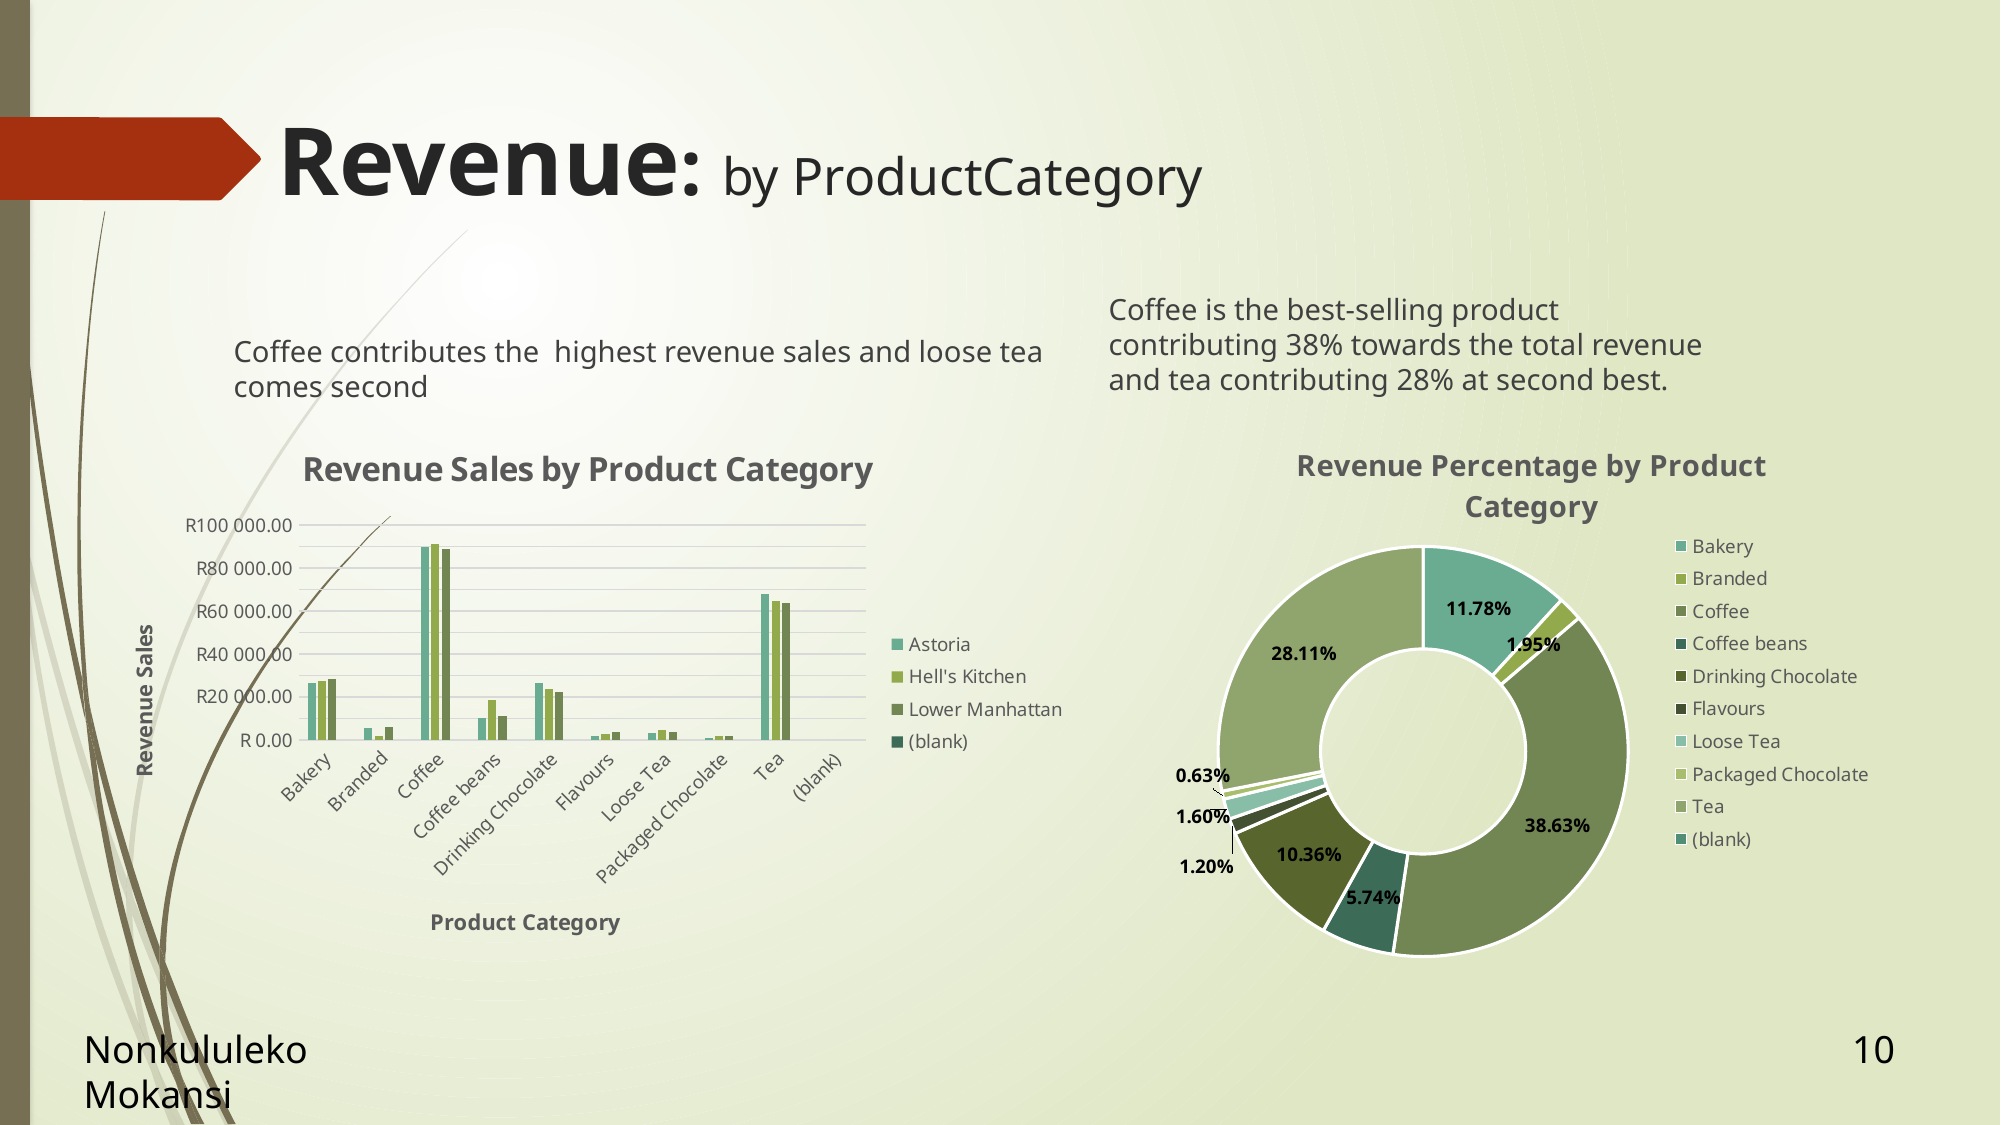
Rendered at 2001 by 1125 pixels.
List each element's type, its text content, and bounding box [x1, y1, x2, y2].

text_box Nonkululeko Mokansi [68, 1018, 392, 1125]
list Coffee is the best-selling product contributing 38% towards the total revenue and tea contributing 28% at second best. [1093, 298, 1734, 404]
text_box 10 [1837, 1018, 1910, 1079]
list Coffee contributes the highest revenue sales and loose tea comes second [218, 258, 1081, 411]
chart [1175, 417, 1888, 968]
title Revenue: by ProductCategory [262, 93, 1248, 271]
chart [95, 417, 1081, 969]
